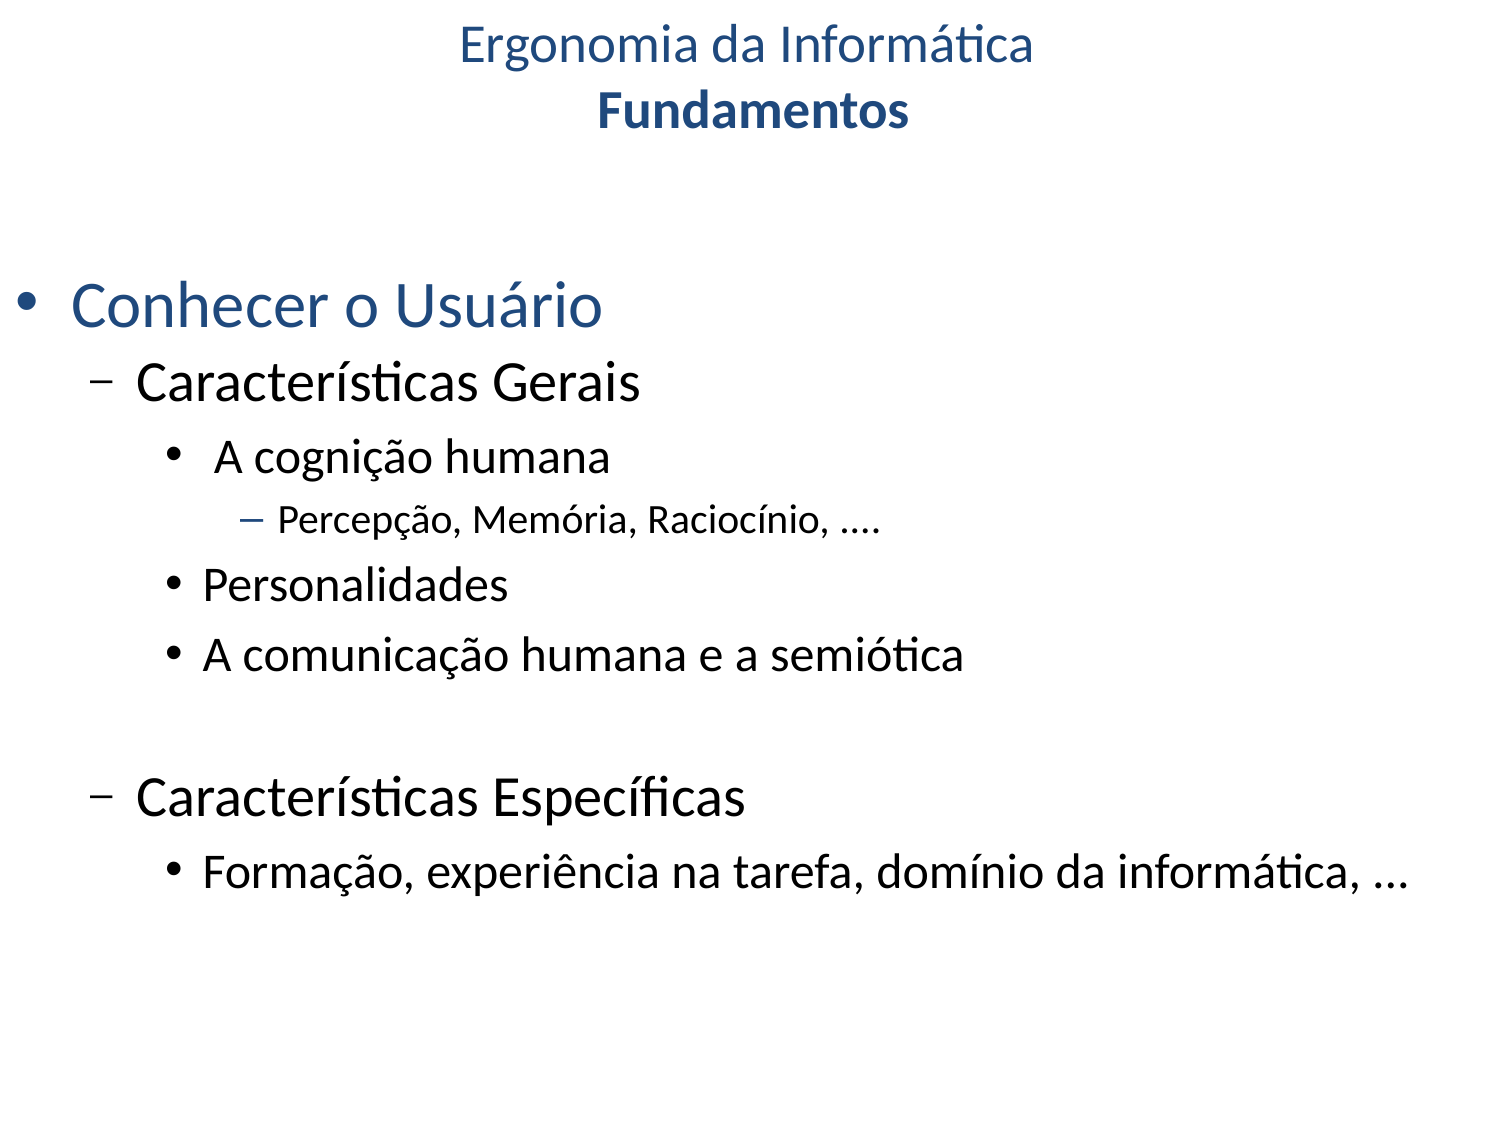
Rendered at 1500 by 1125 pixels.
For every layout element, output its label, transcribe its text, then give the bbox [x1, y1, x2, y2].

title Ergonomia da Informática Fundamentos [7, 0, 1500, 148]
list Conhecer o Usuário Características Gerais A cognição humana Percepção, Memória, Raciocínio, .... Personalidades A comunicação humana e a semiótica Características Específicas Formação, experiência na tarefa, domínio da informática, ... [0, 252, 1500, 987]
